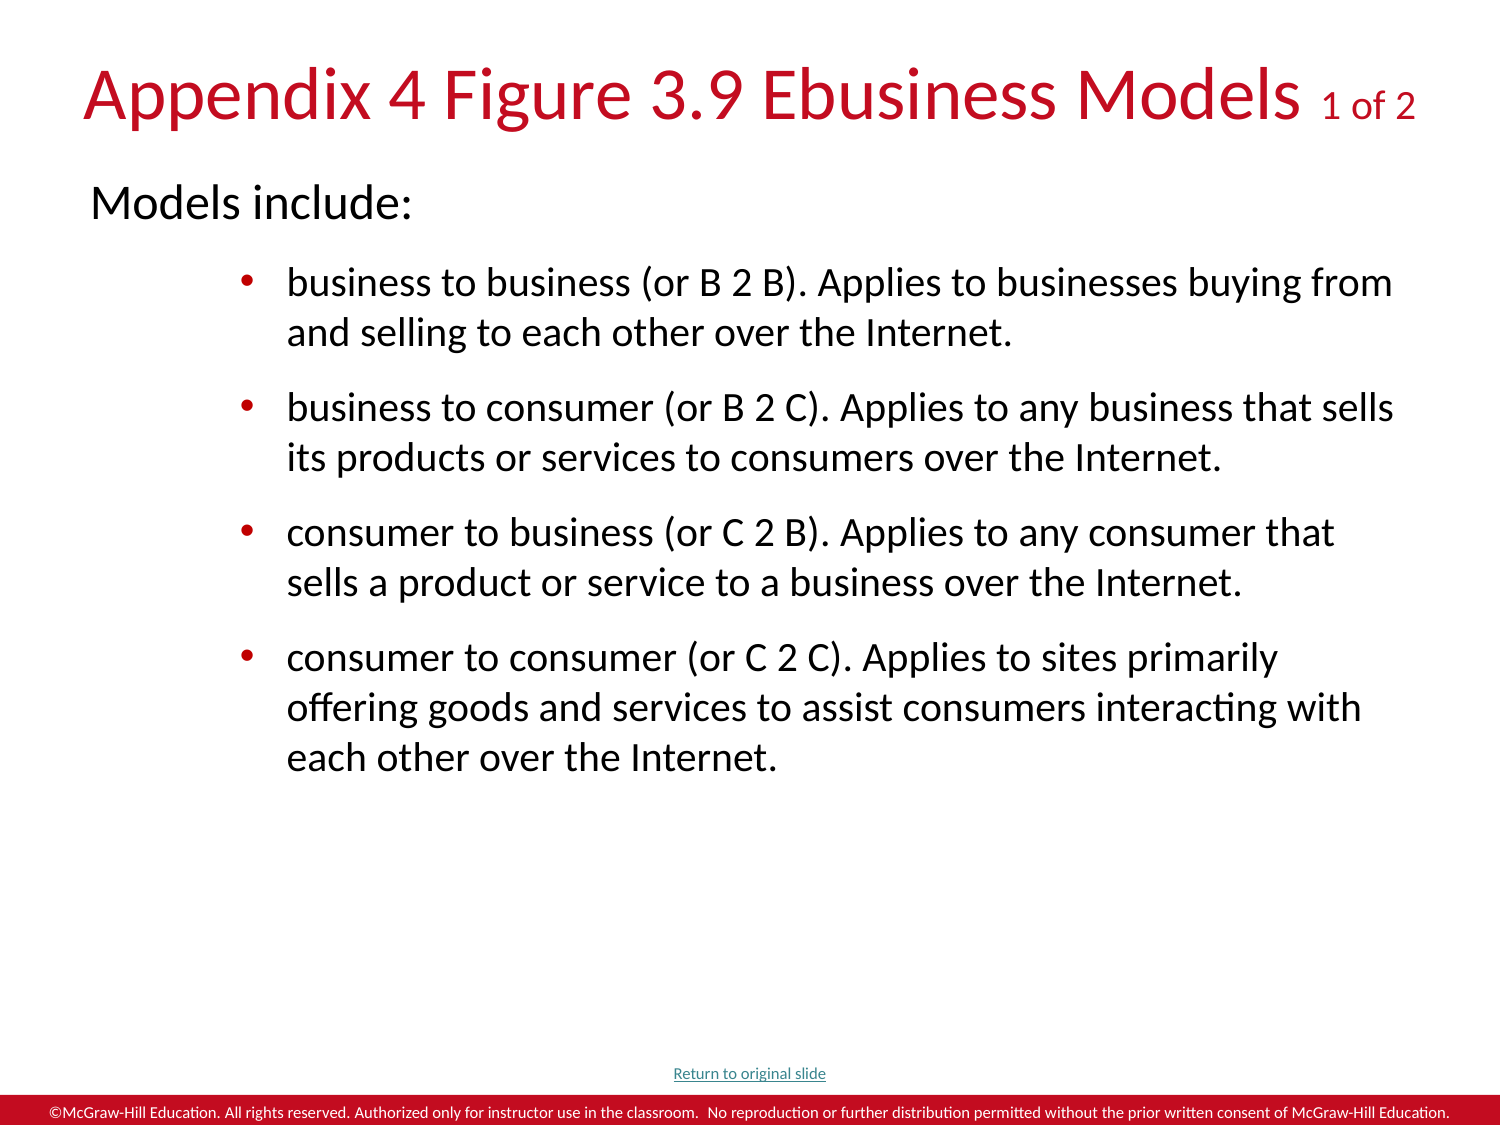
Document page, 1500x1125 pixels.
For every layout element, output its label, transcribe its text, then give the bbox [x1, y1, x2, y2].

list Return to original slide [568, 1062, 932, 1092]
list Models include: business to business (or B 2 B). Applies to businesses buying from and selling to each other over the Internet. business to consumer (or B 2 C). Applies to any business that sells its products or services to consumers over the Internet. consumer to business (or C 2 B). Applies to any consumer that sells a product or service to a business over the Internet. consumer to consumer (or C 2 C). Applies to sites primarily offering goods and services to assist consumers interacting with each other over the Internet. [75, 162, 1425, 1000]
title Appendix 4 Figure 3.9 Ebusiness Models 1 of 2 [0, 37, 1500, 138]
